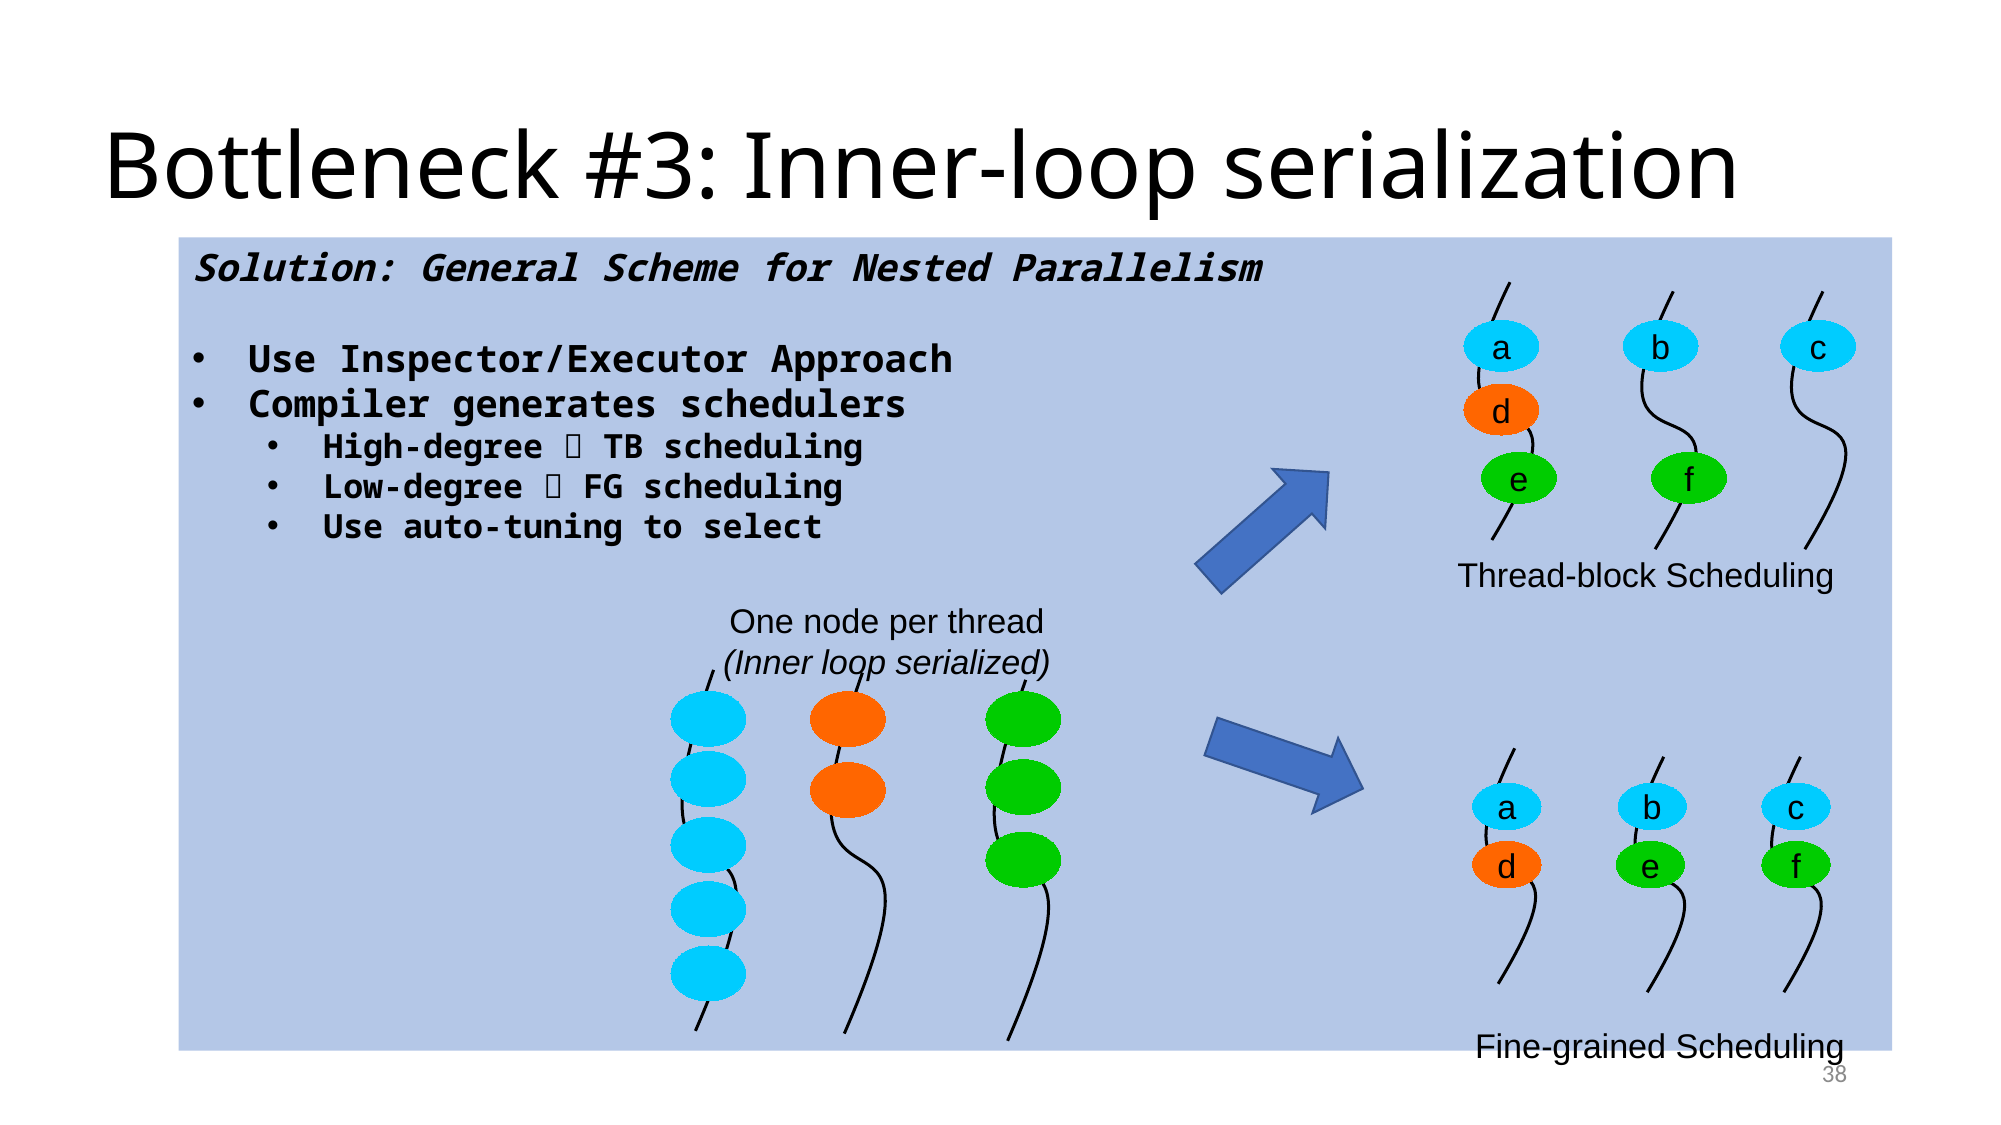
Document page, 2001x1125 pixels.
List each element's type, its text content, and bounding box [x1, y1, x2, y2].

text_box Solution: General Scheme for Nested Parallelism Use Inspector/Executor Approach Compiler generates schedulers High-degree  TB scheduling Low-degree  FG scheduling Use auto-tuning to select [178, 237, 1893, 1051]
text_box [1472, 748, 1831, 993]
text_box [589, 316, 1652, 626]
text_box Fine-grained Scheduling [1461, 1017, 1859, 1072]
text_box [1463, 282, 1856, 550]
text_box [1203, 716, 1365, 816]
slide_number 38 [1412, 1051, 1863, 1103]
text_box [670, 592, 1066, 1041]
title Bottleneck #3: Inner-loop serialization [87, 67, 1863, 271]
text_box Thread-block Scheduling [1652, 550, 1848, 601]
